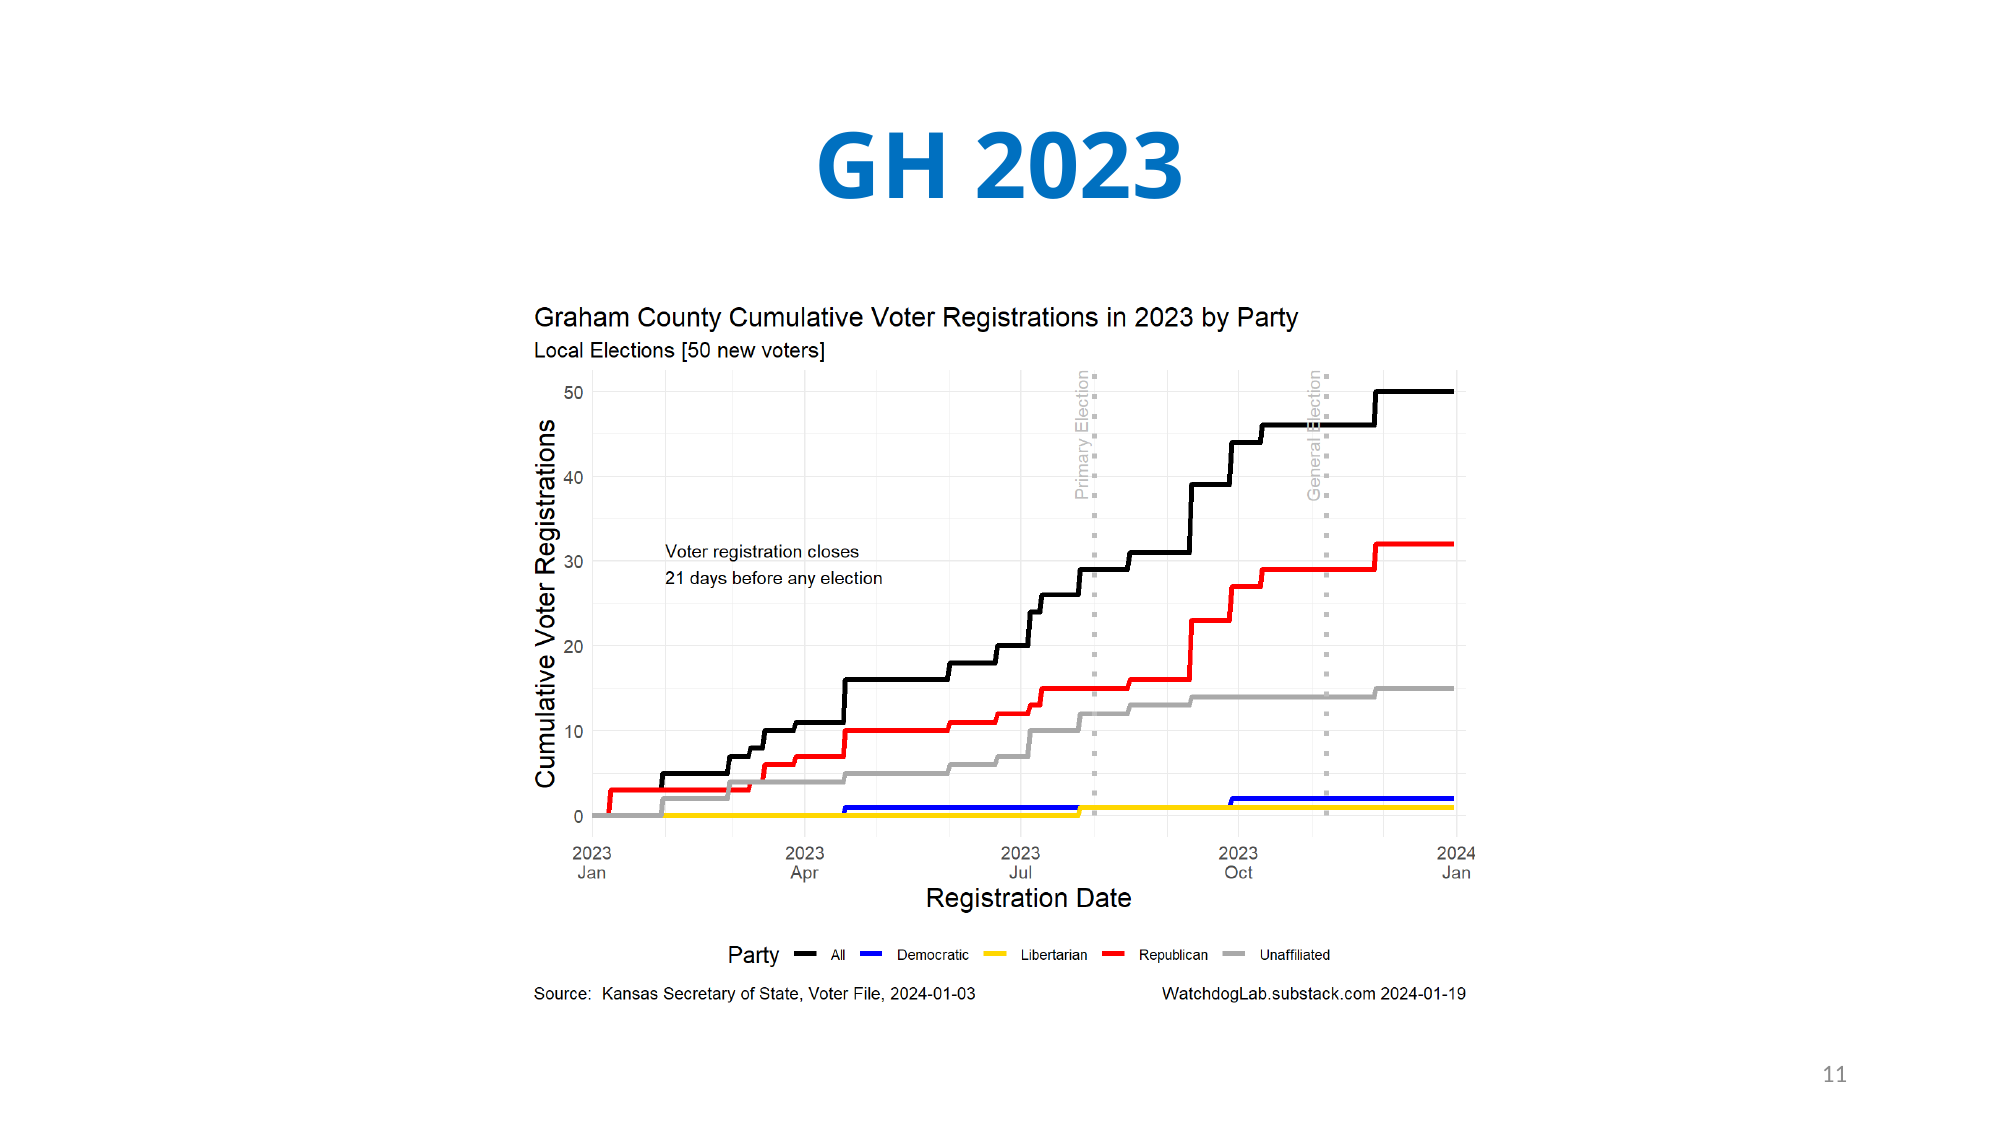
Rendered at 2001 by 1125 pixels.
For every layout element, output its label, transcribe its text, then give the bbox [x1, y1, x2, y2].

picture [524, 297, 1475, 1011]
slide_number ‹#› [1412, 1042, 1863, 1103]
title GH 2023 [137, 59, 1863, 278]
